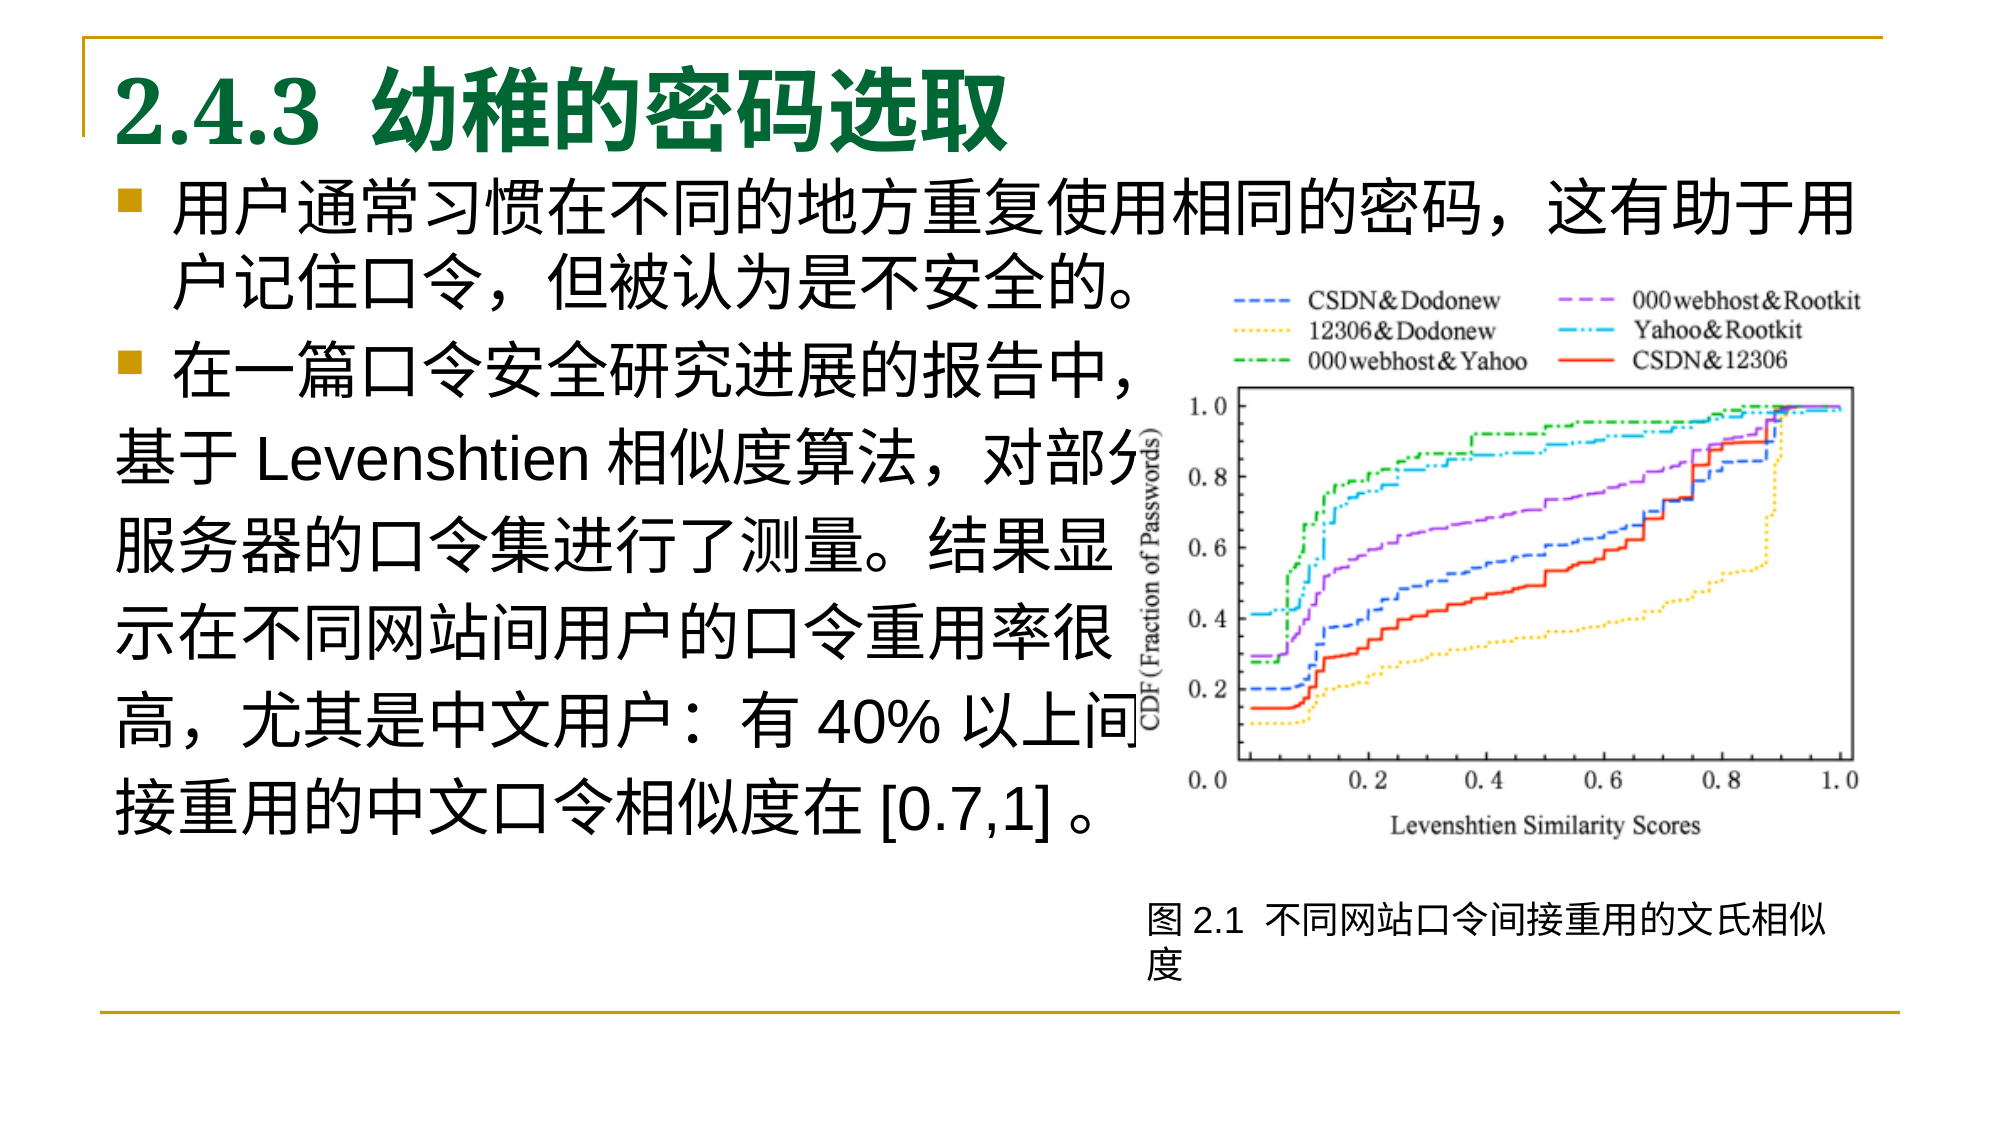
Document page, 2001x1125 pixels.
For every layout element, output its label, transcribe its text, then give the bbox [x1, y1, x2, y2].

text_box 图2.1 不同网站口令间接重用的文氏相似度 [1131, 888, 1873, 994]
picture [1136, 281, 1868, 844]
list 用户通常习惯在不同的地方重复使用相同的密码，这有助于用户记住口令，但被认为是不安全的。 在一篇口令安全研究进展的报告中， 基于Levenshtien相似度算法，对部分 服务器的口令集进行了测量。结果显 示在不同网站间用户的口令重用率很 高，尤其是中文用户：有40%以上间 接重用的中文口令相似度在[0.7,1]。 [99, 160, 1900, 1006]
title 2.4.3 幼稚的密码选取 [99, 45, 1900, 160]
